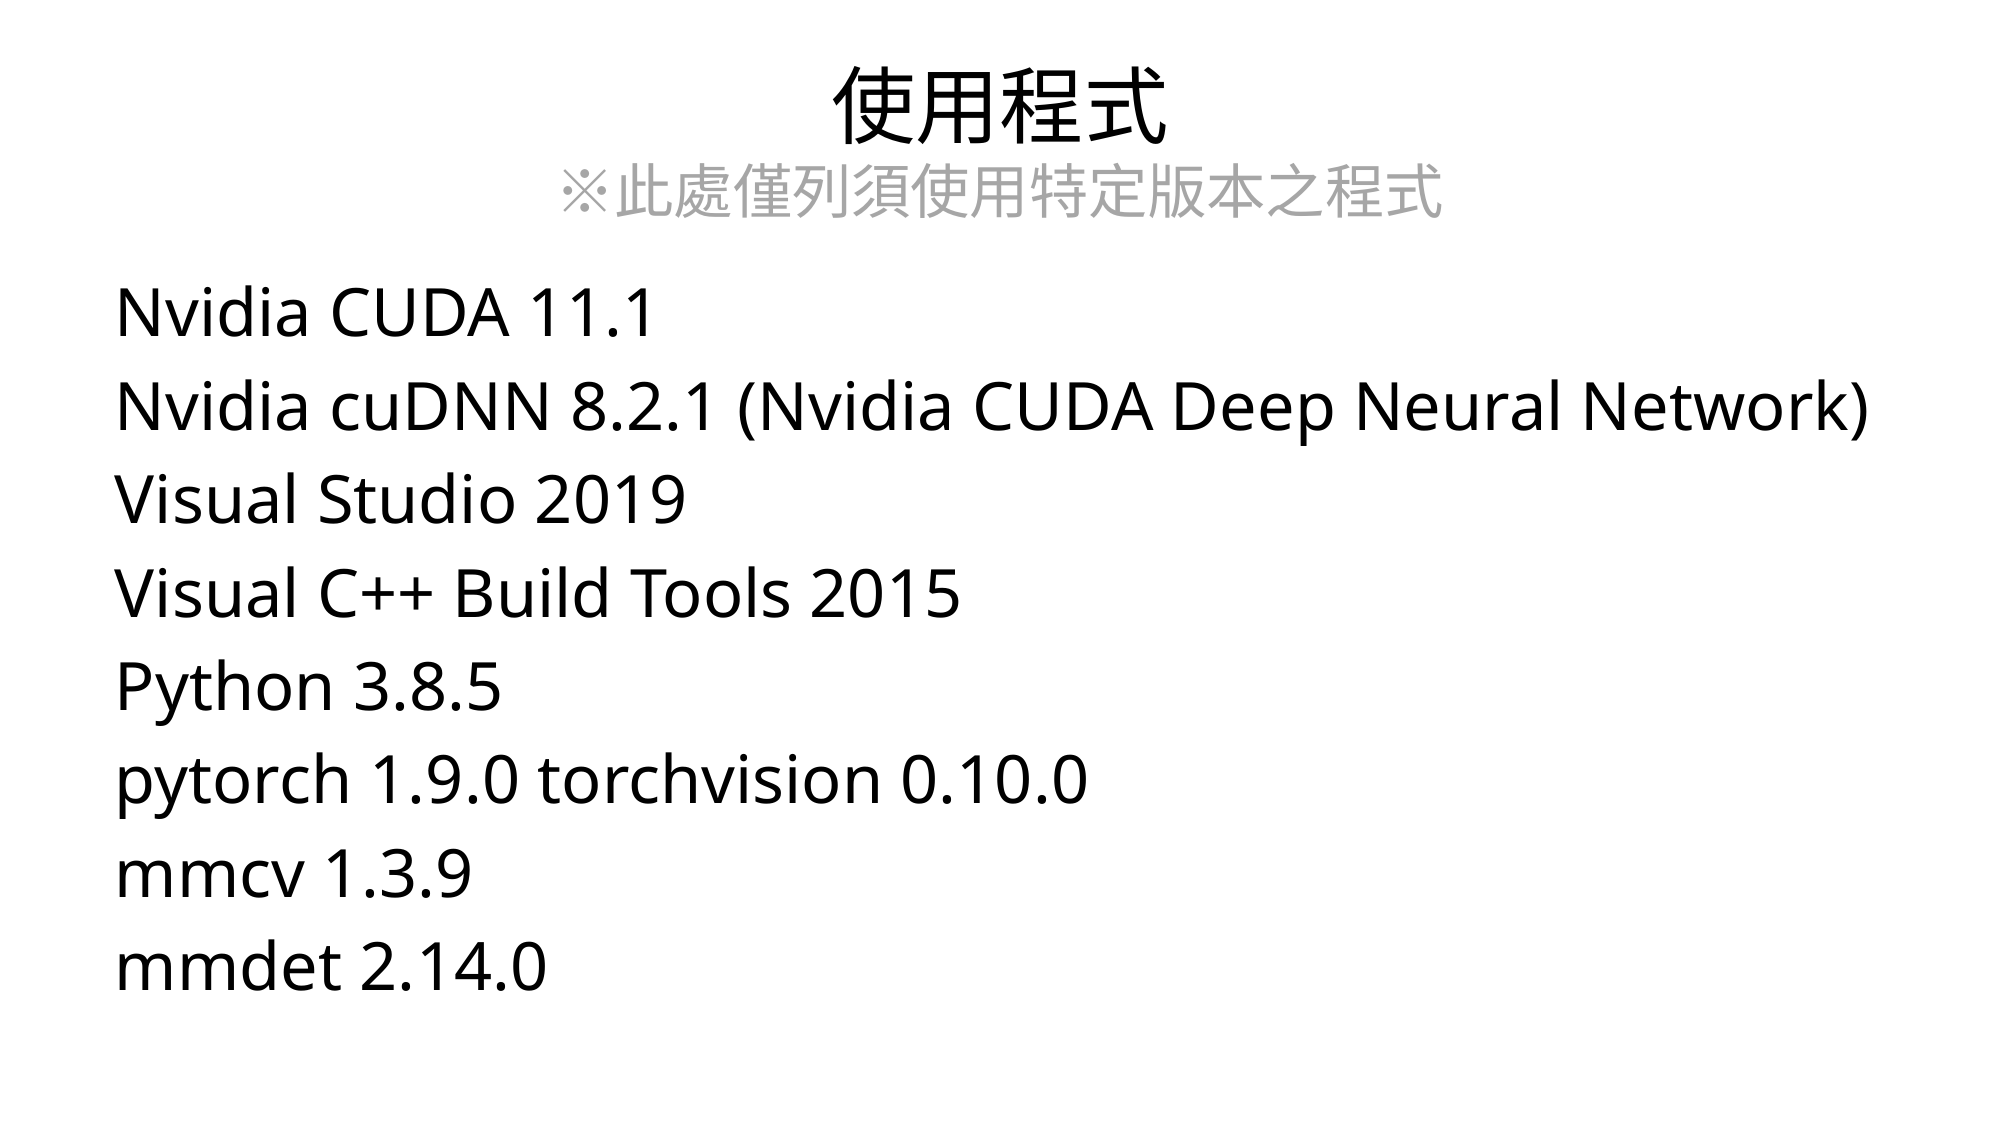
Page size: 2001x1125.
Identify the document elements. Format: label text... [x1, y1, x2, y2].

list Nvidia CUDA 11.1 Nvidia cuDNN 8.2.1 (Nvidia CUDA Deep Neural Network) Visual Studio 2019 Visual C++ Build Tools 2015 Python 3.8.5 pytorch 1.9.0 torchvision 0.10.0 mmcv 1.3.9 mmdet 2.14.0 [99, 262, 1972, 1109]
title 使用程式 ※此處僅列須使用特定版本之程式 [99, 45, 1900, 233]
